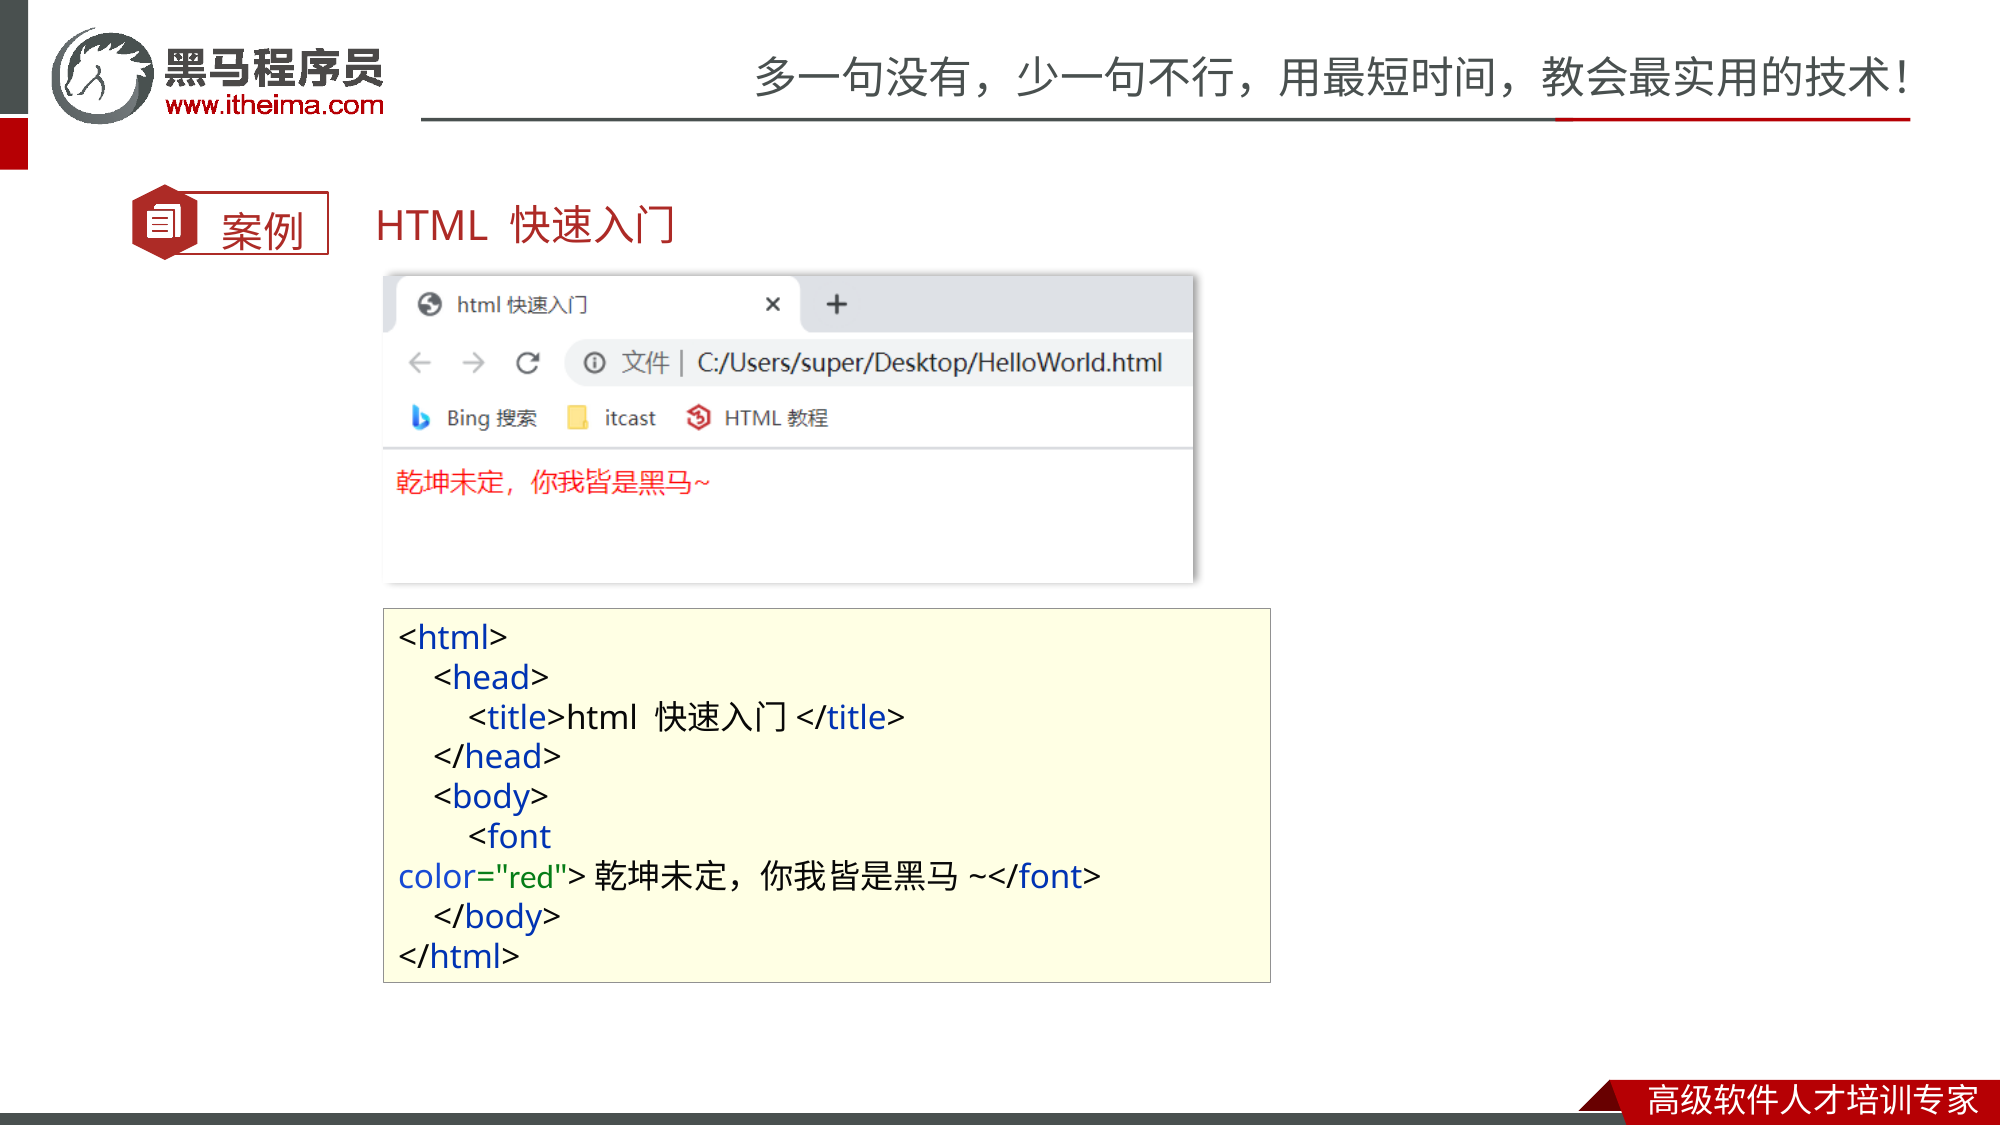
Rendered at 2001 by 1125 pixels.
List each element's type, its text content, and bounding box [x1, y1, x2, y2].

picture [50, 26, 384, 125]
text_box <html> <head> <title>html 快速入门</title> </head> <body> <font color="red">乾坤未定，你我皆是黑马~</font> </body> </html> [383, 608, 1270, 983]
list HTML 快速入门 [360, 181, 1872, 266]
picture [383, 275, 1193, 583]
picture [147, 204, 181, 238]
